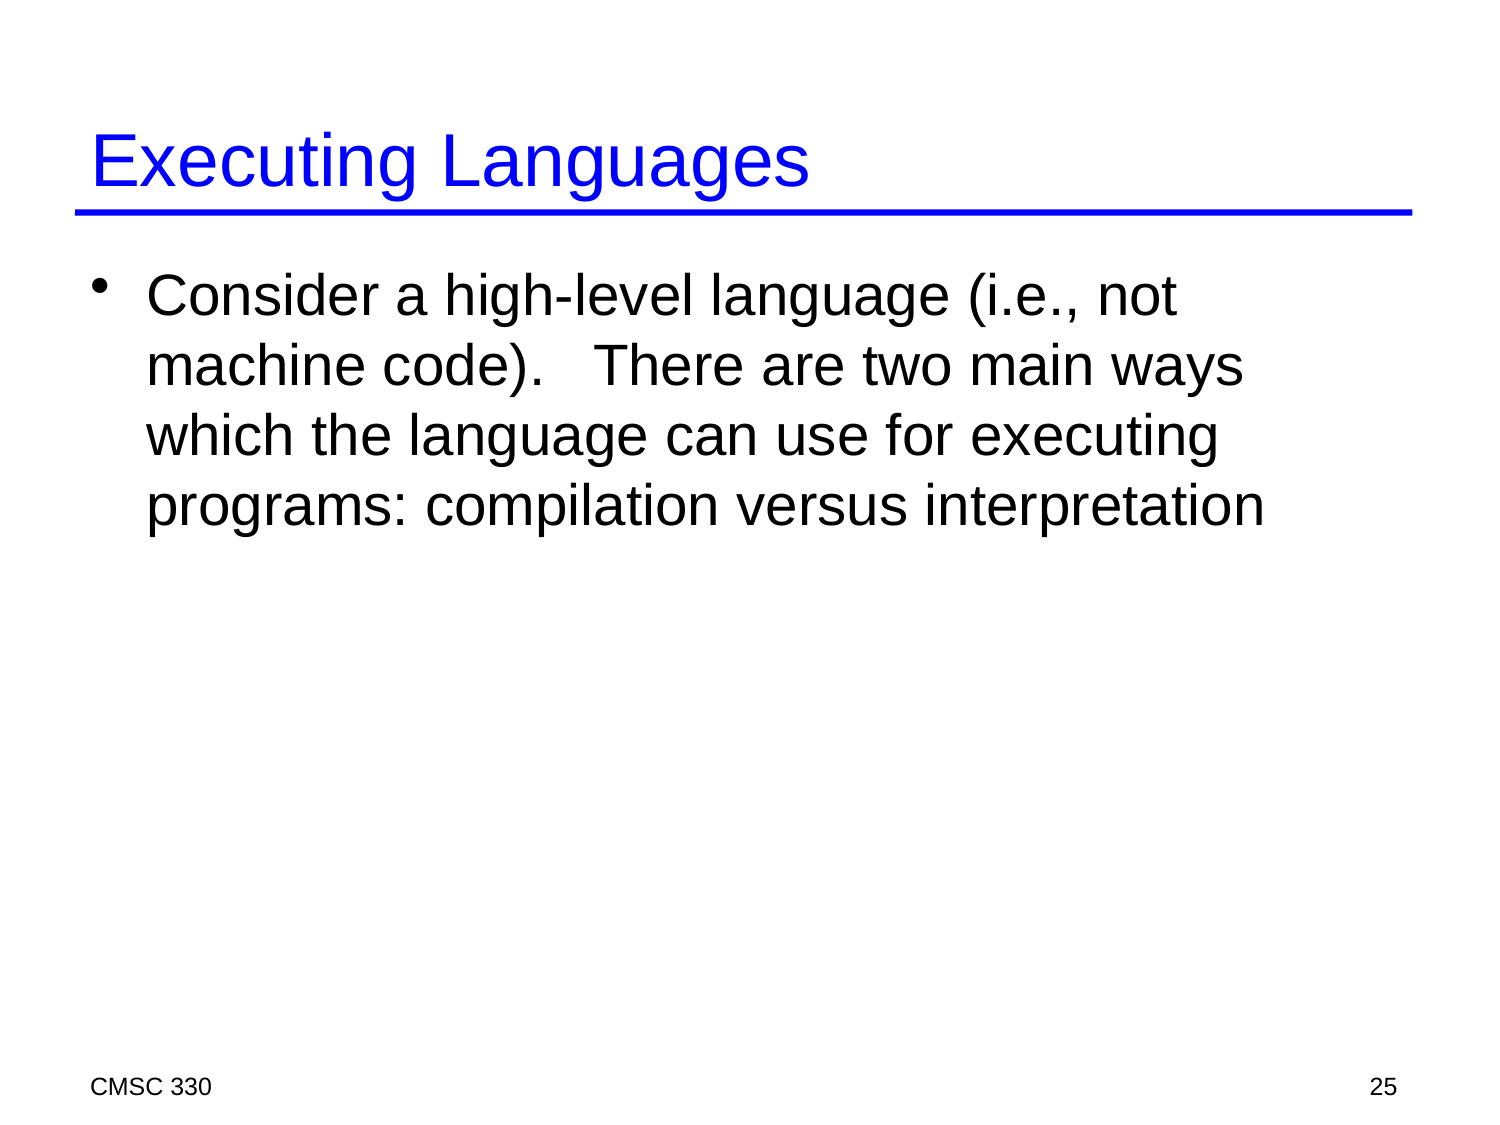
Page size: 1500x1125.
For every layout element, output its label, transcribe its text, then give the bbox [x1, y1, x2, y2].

footer CMSC 330 [75, 1062, 988, 1100]
list Consider a high-level language (i.e., not machine code). There are two main ways which the language can use for executing programs: compilation versus interpretation [75, 249, 1413, 1050]
slide_number 25 [1100, 1062, 1413, 1100]
title Executing Languages [75, 99, 1413, 213]
